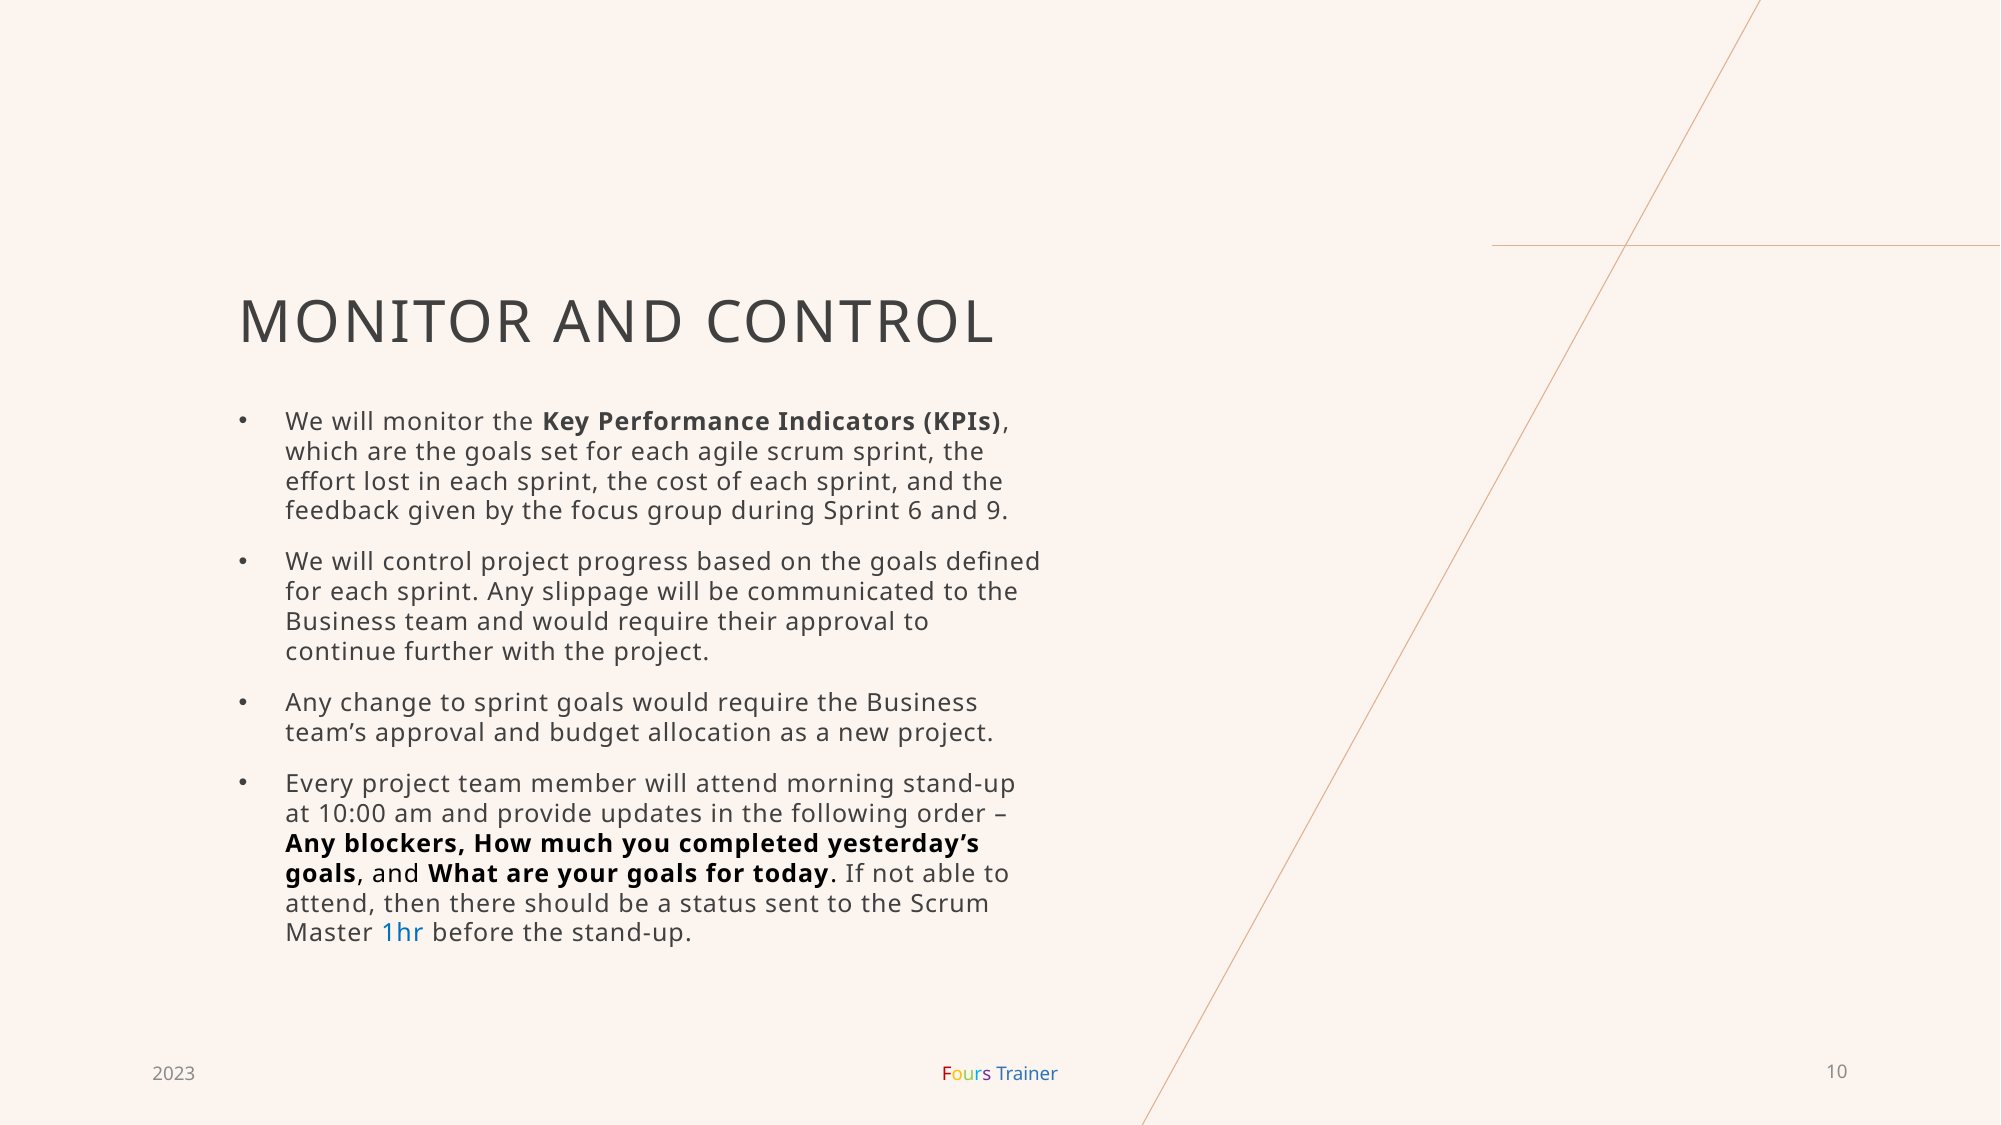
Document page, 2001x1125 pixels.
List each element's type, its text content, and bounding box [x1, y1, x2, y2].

list We will monitor the Key Performance Indicators (KPIs), which are the goals set for each agile scrum sprint, the effort lost in each sprint, the cost of each sprint, and the feedback given by the focus group during Sprint 6 and 9. We will control project progress based on the goals defined for each sprint. Any slippage will be communicated to the Business team and would require their approval to continue further with the project. Any change to sprint goals would require the Business team’s approval and budget allocation as a new project. Every project team member will attend morning stand-up at 10:00 am and provide updates in the following order – Any blockers, How much you completed yesterday’s goals, and What are your goals for today. If not able to attend, then there should be a status sent to the Scrum Master 1hr before the stand-up. [223, 397, 1062, 1010]
footer Fours Trainer [857, 1042, 1143, 1103]
slide_number 10 [1412, 1042, 1863, 1103]
slide_number 2023 [137, 1042, 588, 1103]
title Monitor and Control [223, 164, 1062, 363]
